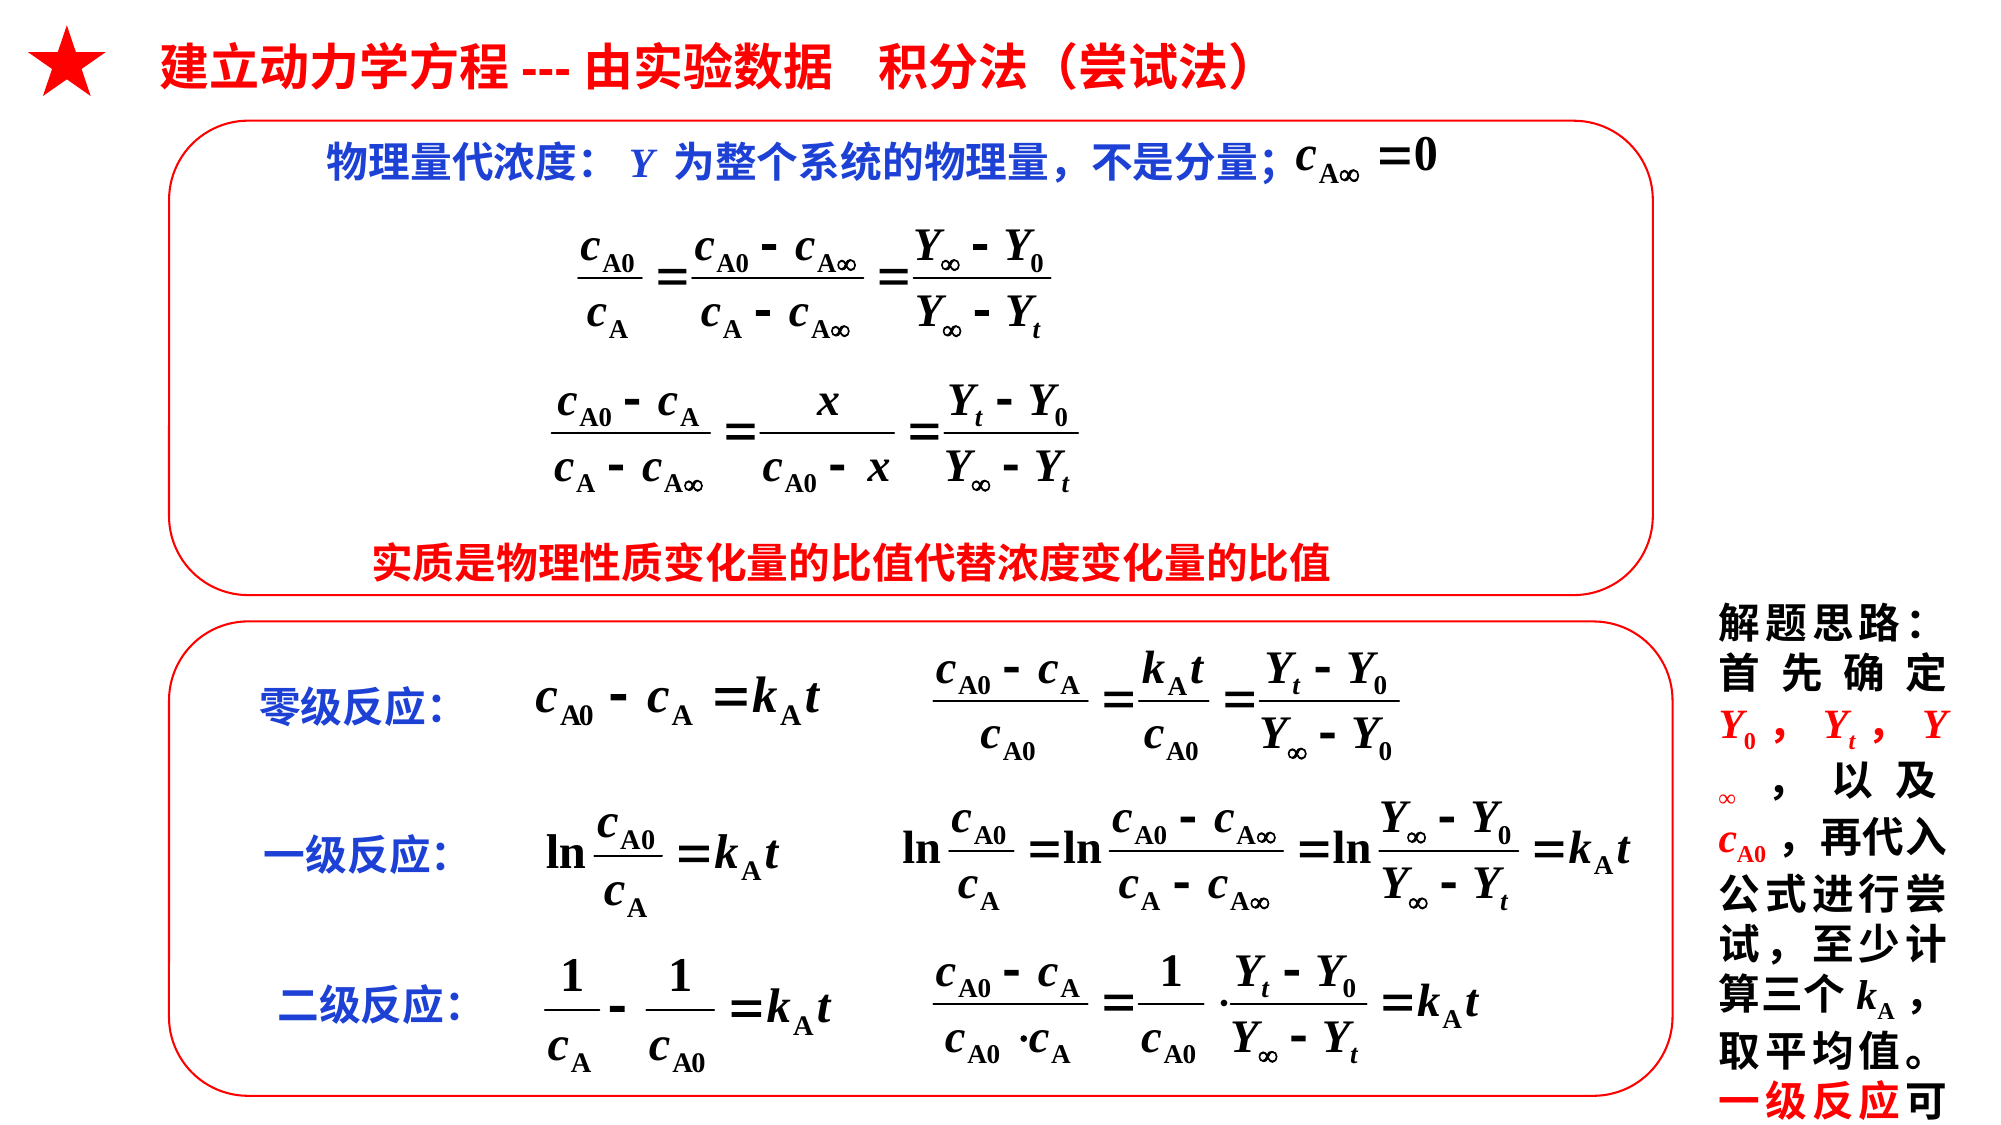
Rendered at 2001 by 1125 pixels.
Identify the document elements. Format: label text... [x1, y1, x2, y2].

text_box 实质是物理性质变化量的比值代替浓度变化量的比值 [347, 529, 1355, 595]
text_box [528, 660, 830, 738]
text_box [28, 25, 106, 97]
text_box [539, 787, 791, 930]
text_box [570, 212, 1060, 349]
text_box 建立动力学方程---由实验数据 积分法（尝试法） [144, 28, 1378, 104]
text_box 解题思路：首先确定 Y0，Yt，Y∞，以及cA0，再代入公式进行尝试，至少计算三个kA，取平均值。一级反应可时间顺延。 [1703, 589, 1963, 1125]
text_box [925, 938, 1490, 1075]
text_box 物理量代浓度：Y 为整个系统的物理量，不是分量； [312, 128, 1542, 194]
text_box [925, 635, 1408, 772]
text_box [544, 367, 1087, 504]
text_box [536, 941, 841, 1084]
text_box [167, 620, 1674, 1097]
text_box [1289, 120, 1446, 192]
text_box [167, 119, 1654, 597]
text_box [896, 785, 1641, 922]
